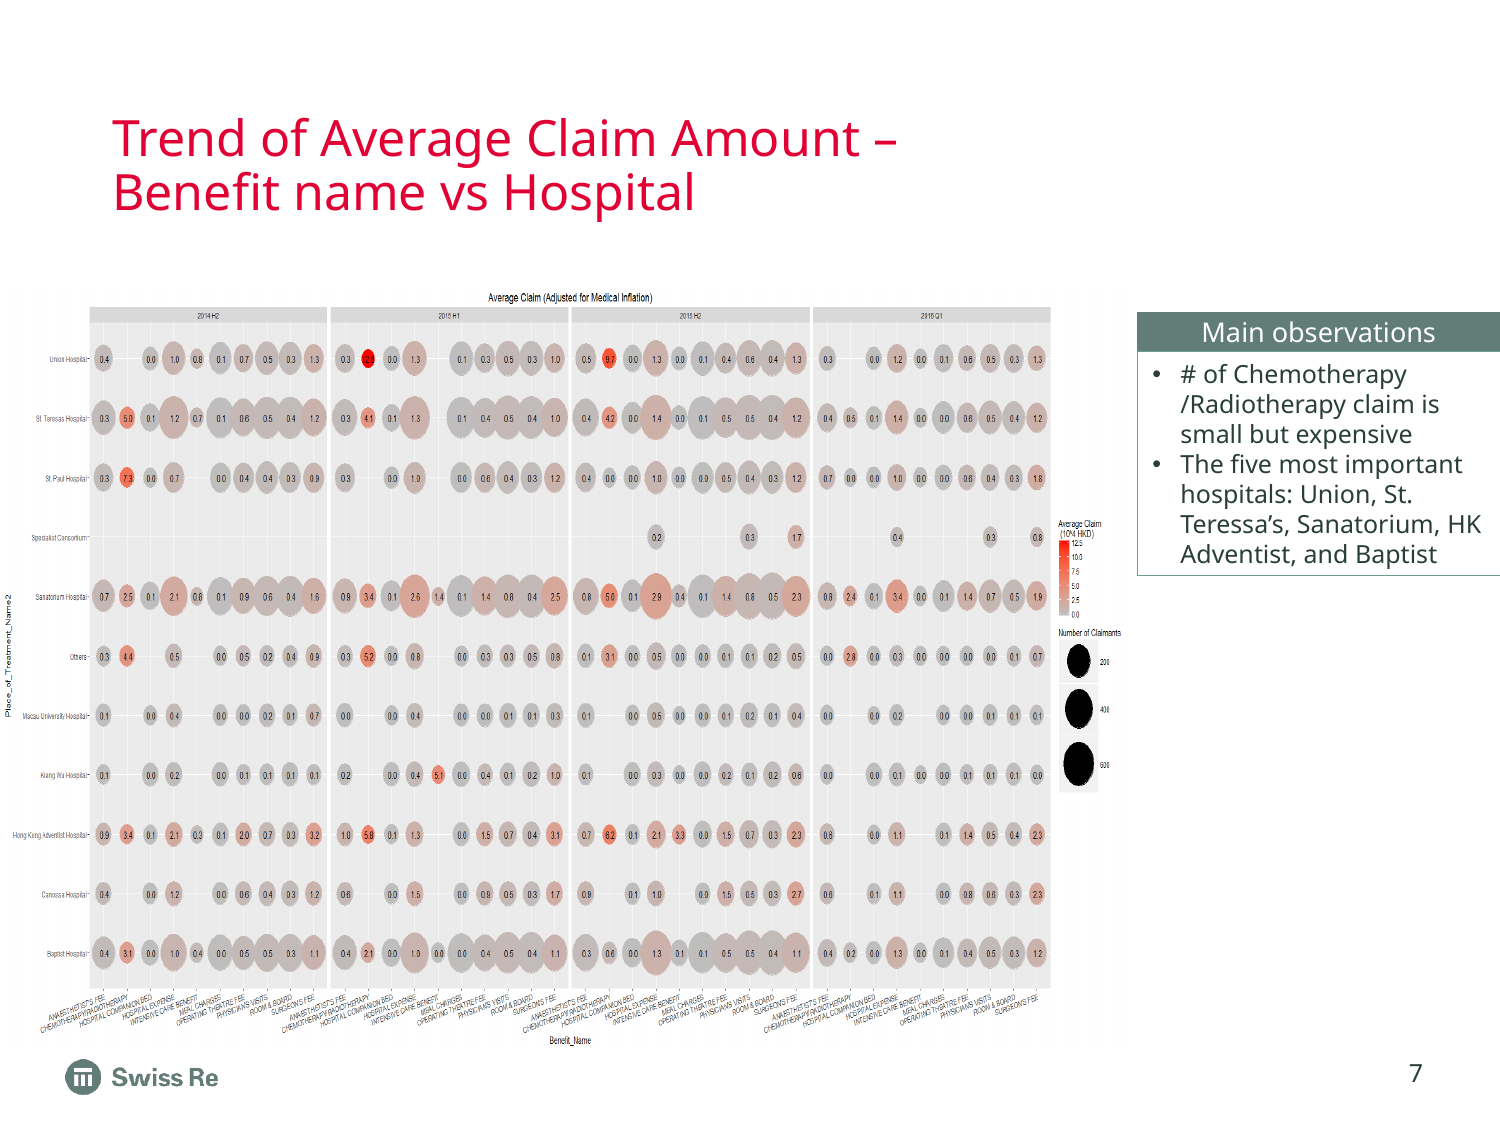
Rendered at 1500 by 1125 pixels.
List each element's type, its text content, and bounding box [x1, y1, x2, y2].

text_box Main observations [1137, 310, 1500, 352]
slide_number 7 [1387, 1061, 1424, 1092]
picture [0, 287, 1133, 1051]
text_box # of Chemotherapy /Radiotherapy claim is small but expensive The five most important hospitals: Union, St. Teressa’s, Sanatorium, HK Adventist, and Baptist [1137, 352, 1500, 576]
title Trend of Average Claim Amount – Benefit name vs Hospital [112, 113, 1424, 228]
picture [65, 1059, 218, 1095]
